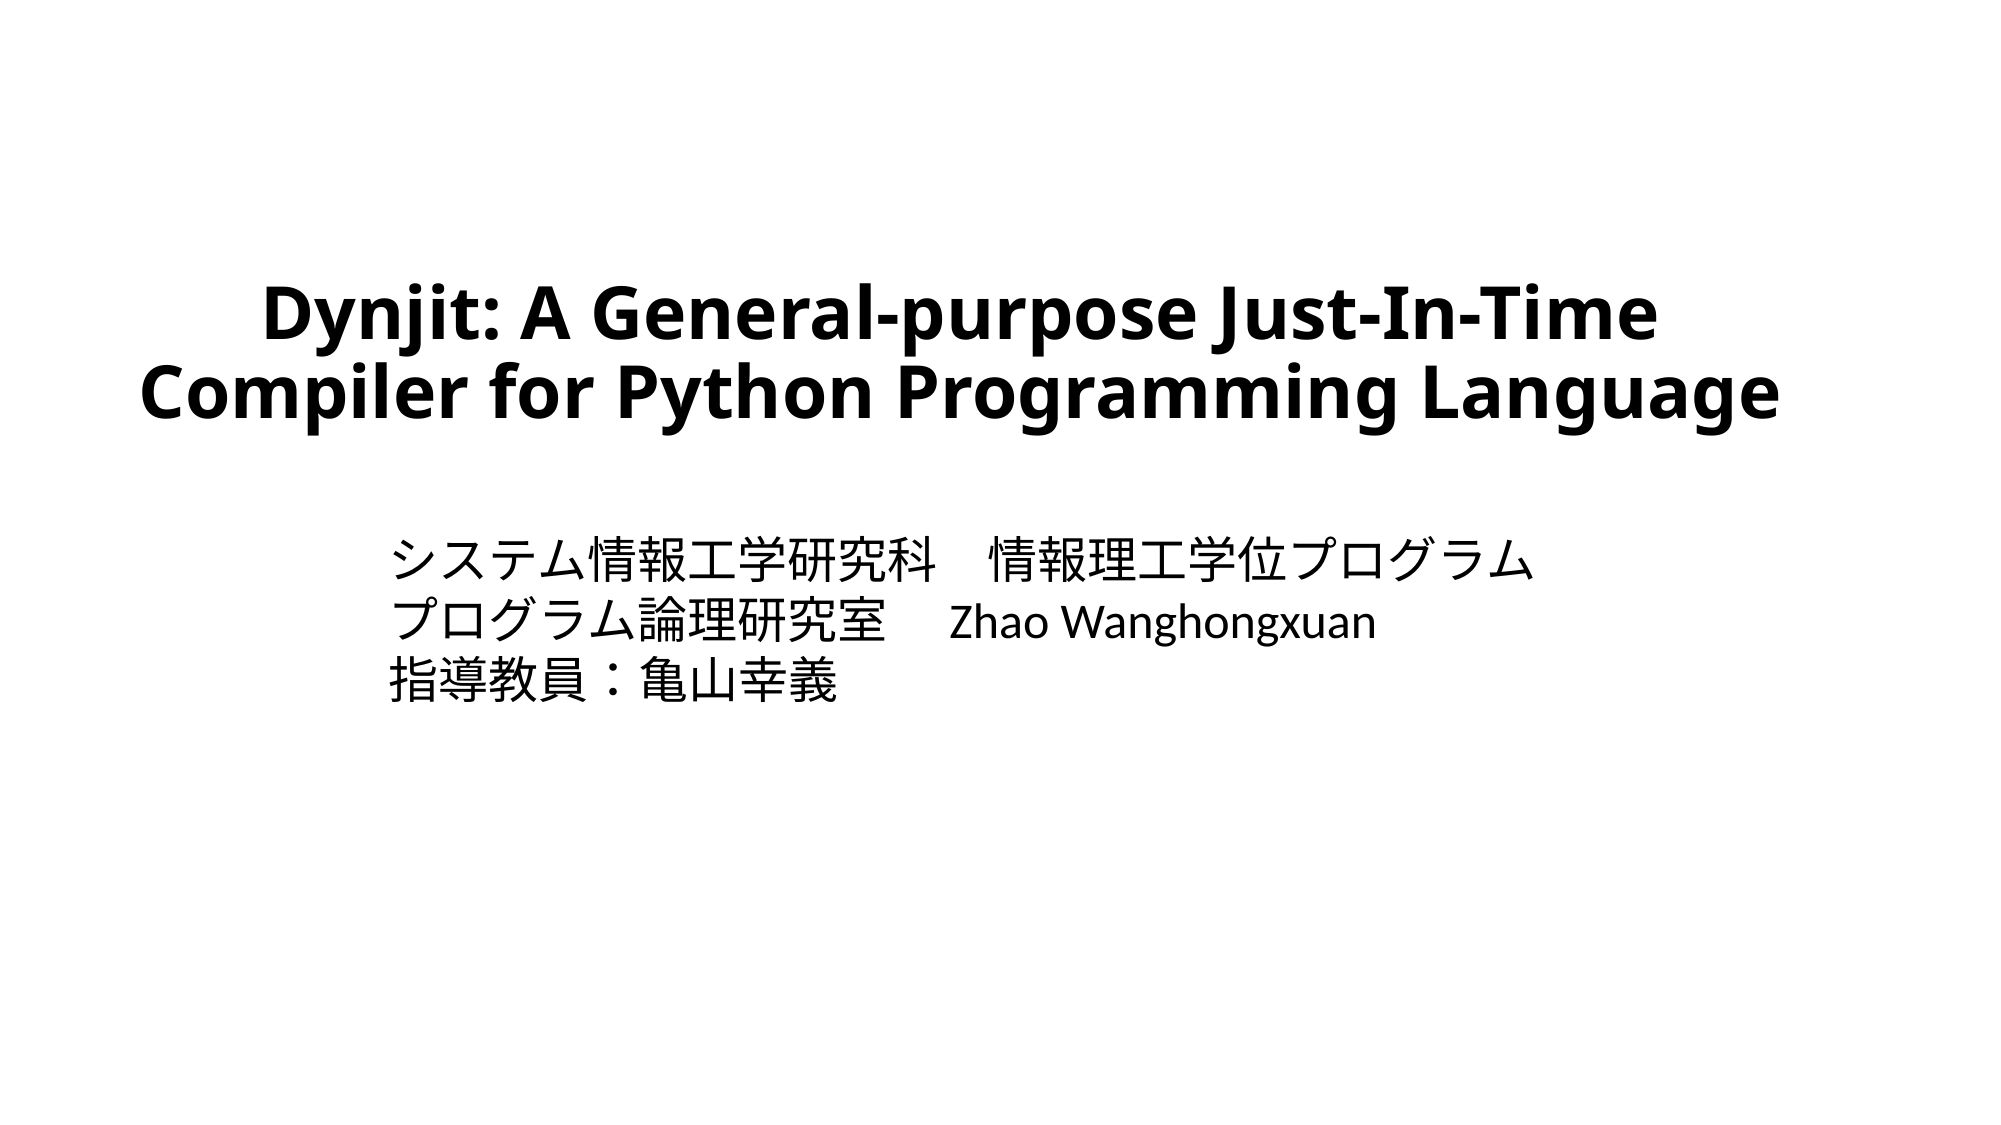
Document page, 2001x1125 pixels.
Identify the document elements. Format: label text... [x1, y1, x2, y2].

text_box Dynjit: A General-purpose Just-In-Time Compiler for Python Programming Language [118, 243, 1803, 443]
text_box システム情報工学研究科 情報理工学位プログラム プログラム論理研究室 Zhao Wanghongxuan 指導教員：亀山幸義 [374, 520, 1641, 716]
